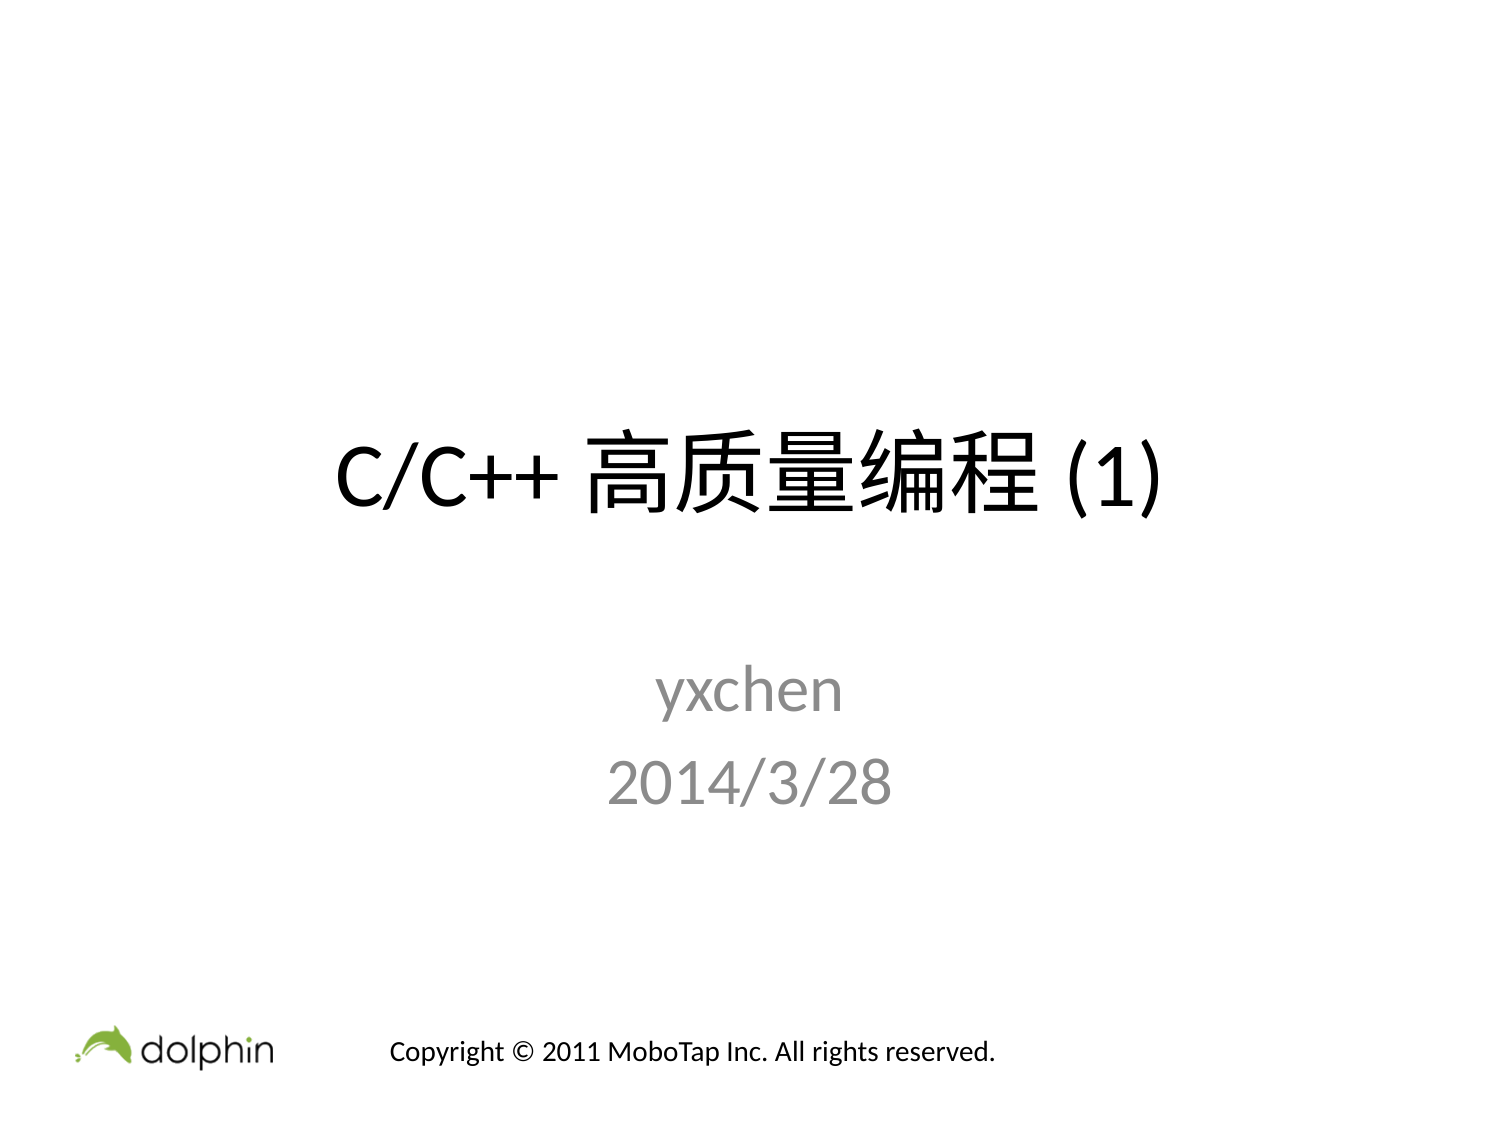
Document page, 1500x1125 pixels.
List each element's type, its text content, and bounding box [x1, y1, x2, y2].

text_box Copyright © 2011 MoboTap Inc. All rights reserved. [375, 1024, 1238, 1075]
title C/C++高质量编程(1) [112, 349, 1388, 591]
subtitle yxchen 2014/3/28 [225, 637, 1275, 925]
picture [74, 1022, 281, 1076]
